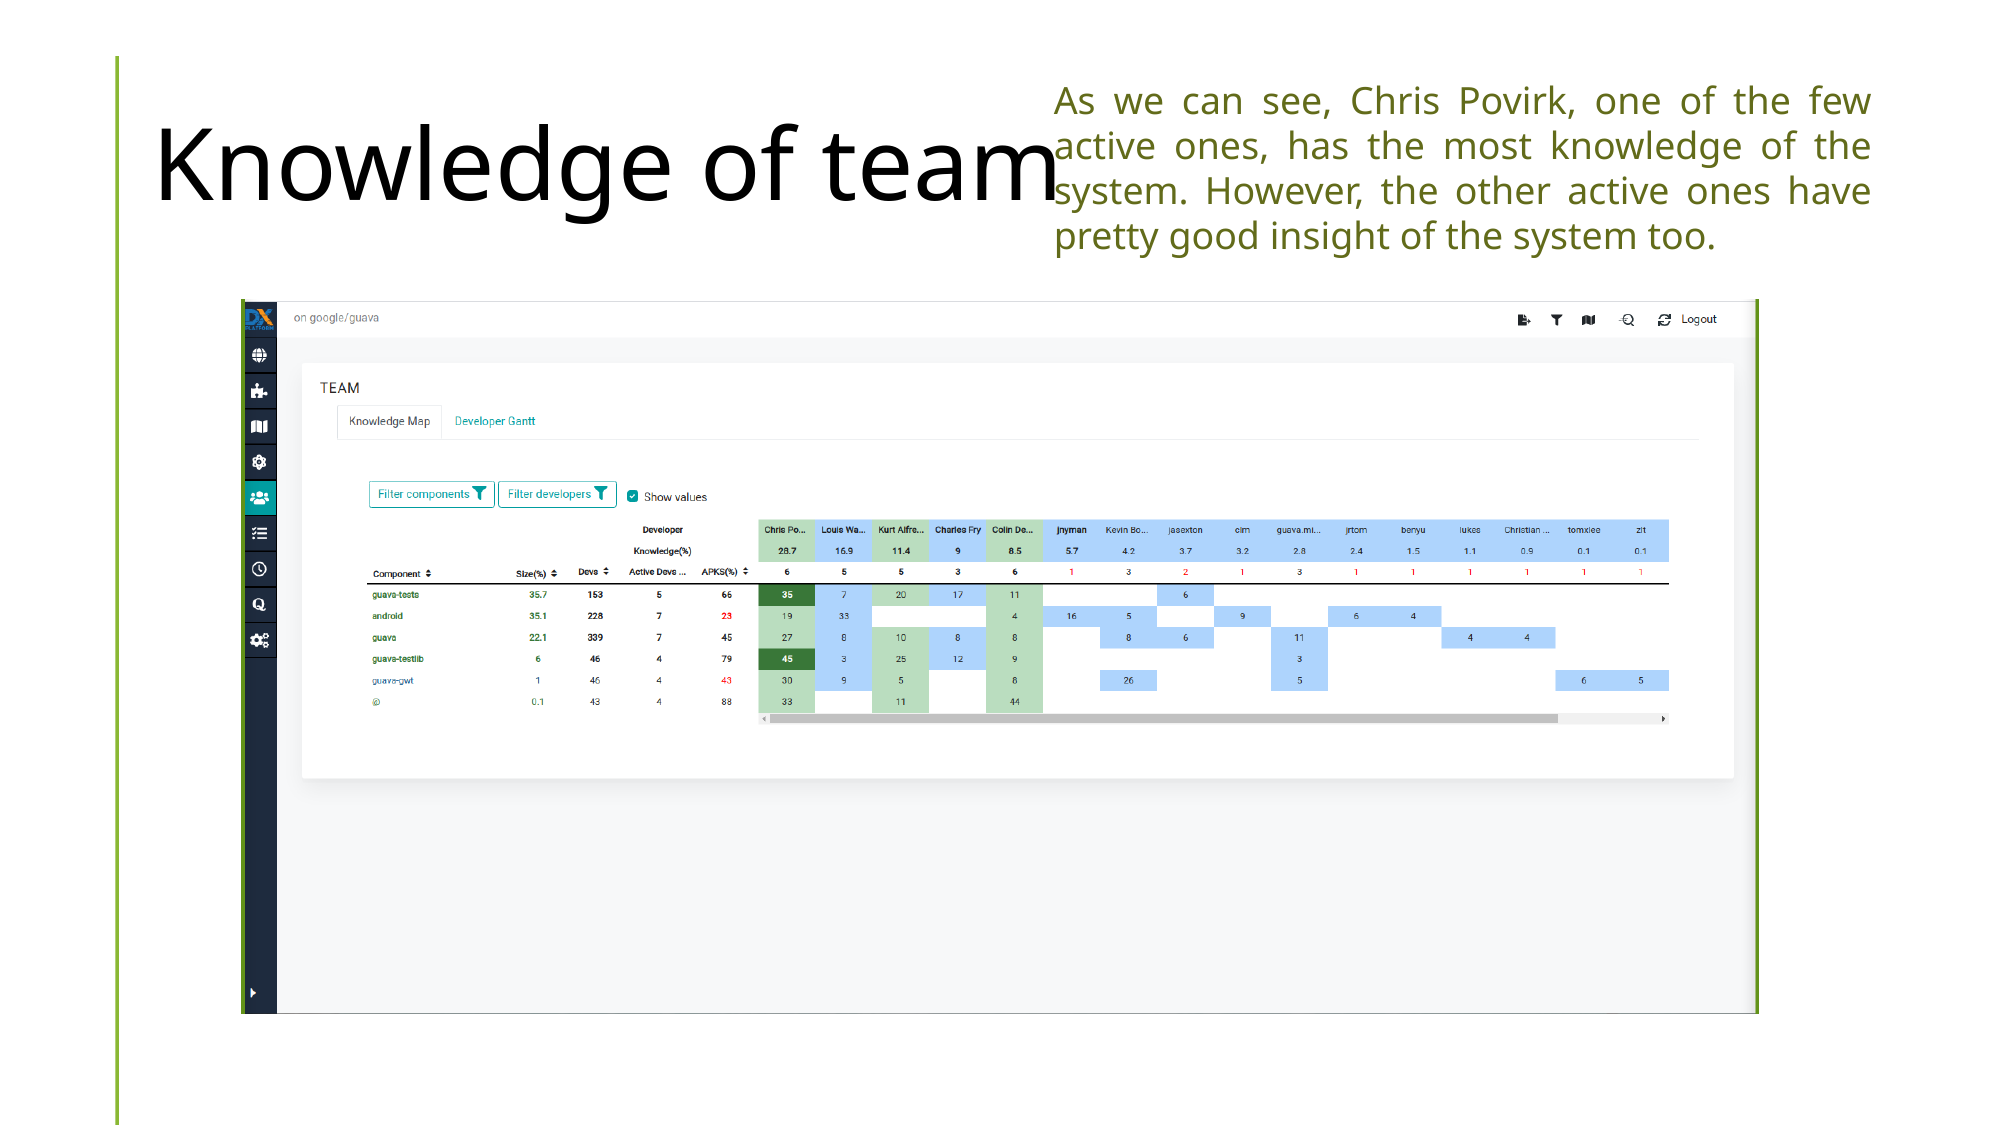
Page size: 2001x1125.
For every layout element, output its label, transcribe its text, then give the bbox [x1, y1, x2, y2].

text_box As we can see, Chris Povirk, one of the few active ones, has the most knowledge of the system. However, the other active ones have pretty good insight of the system too. [1039, 70, 1888, 265]
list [241, 299, 1759, 1014]
title Knowledge of team [137, 59, 1863, 278]
